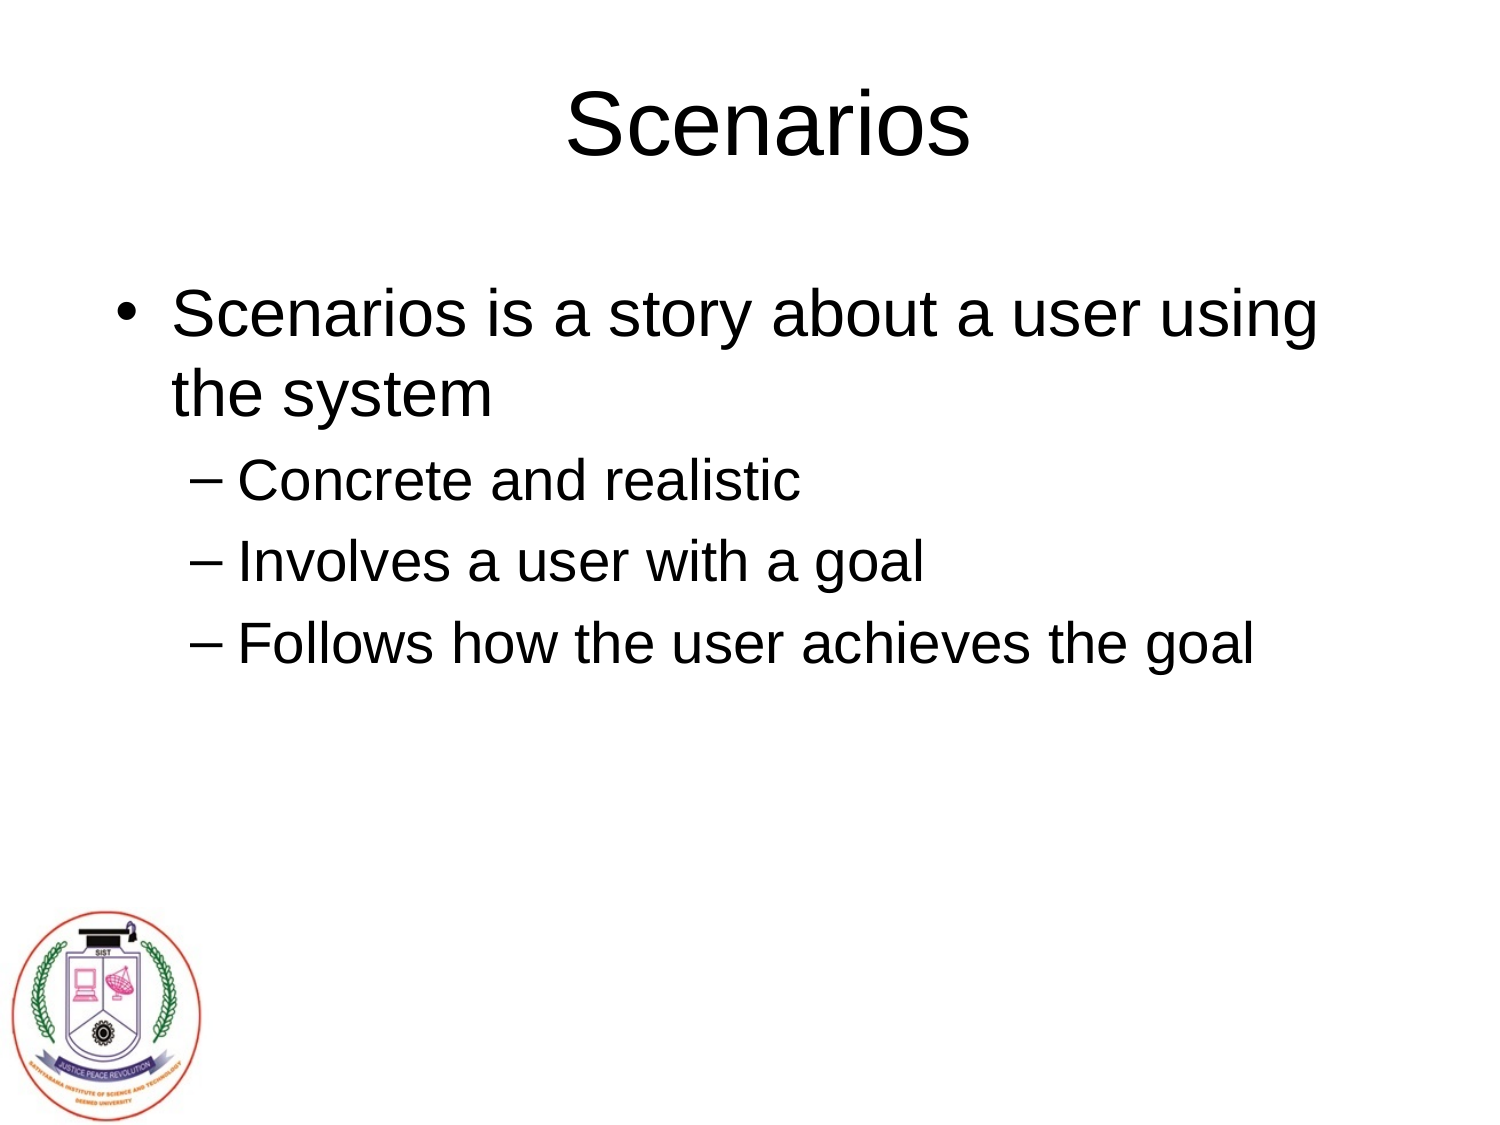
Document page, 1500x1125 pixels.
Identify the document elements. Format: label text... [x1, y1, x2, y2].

picture [0, 907, 213, 1125]
title Scenarios [100, 37, 1438, 200]
list Scenarios is a story about a user using the system Concrete and realistic Involves a user with a goal Follows how the user achieves the goal [100, 262, 1438, 1000]
